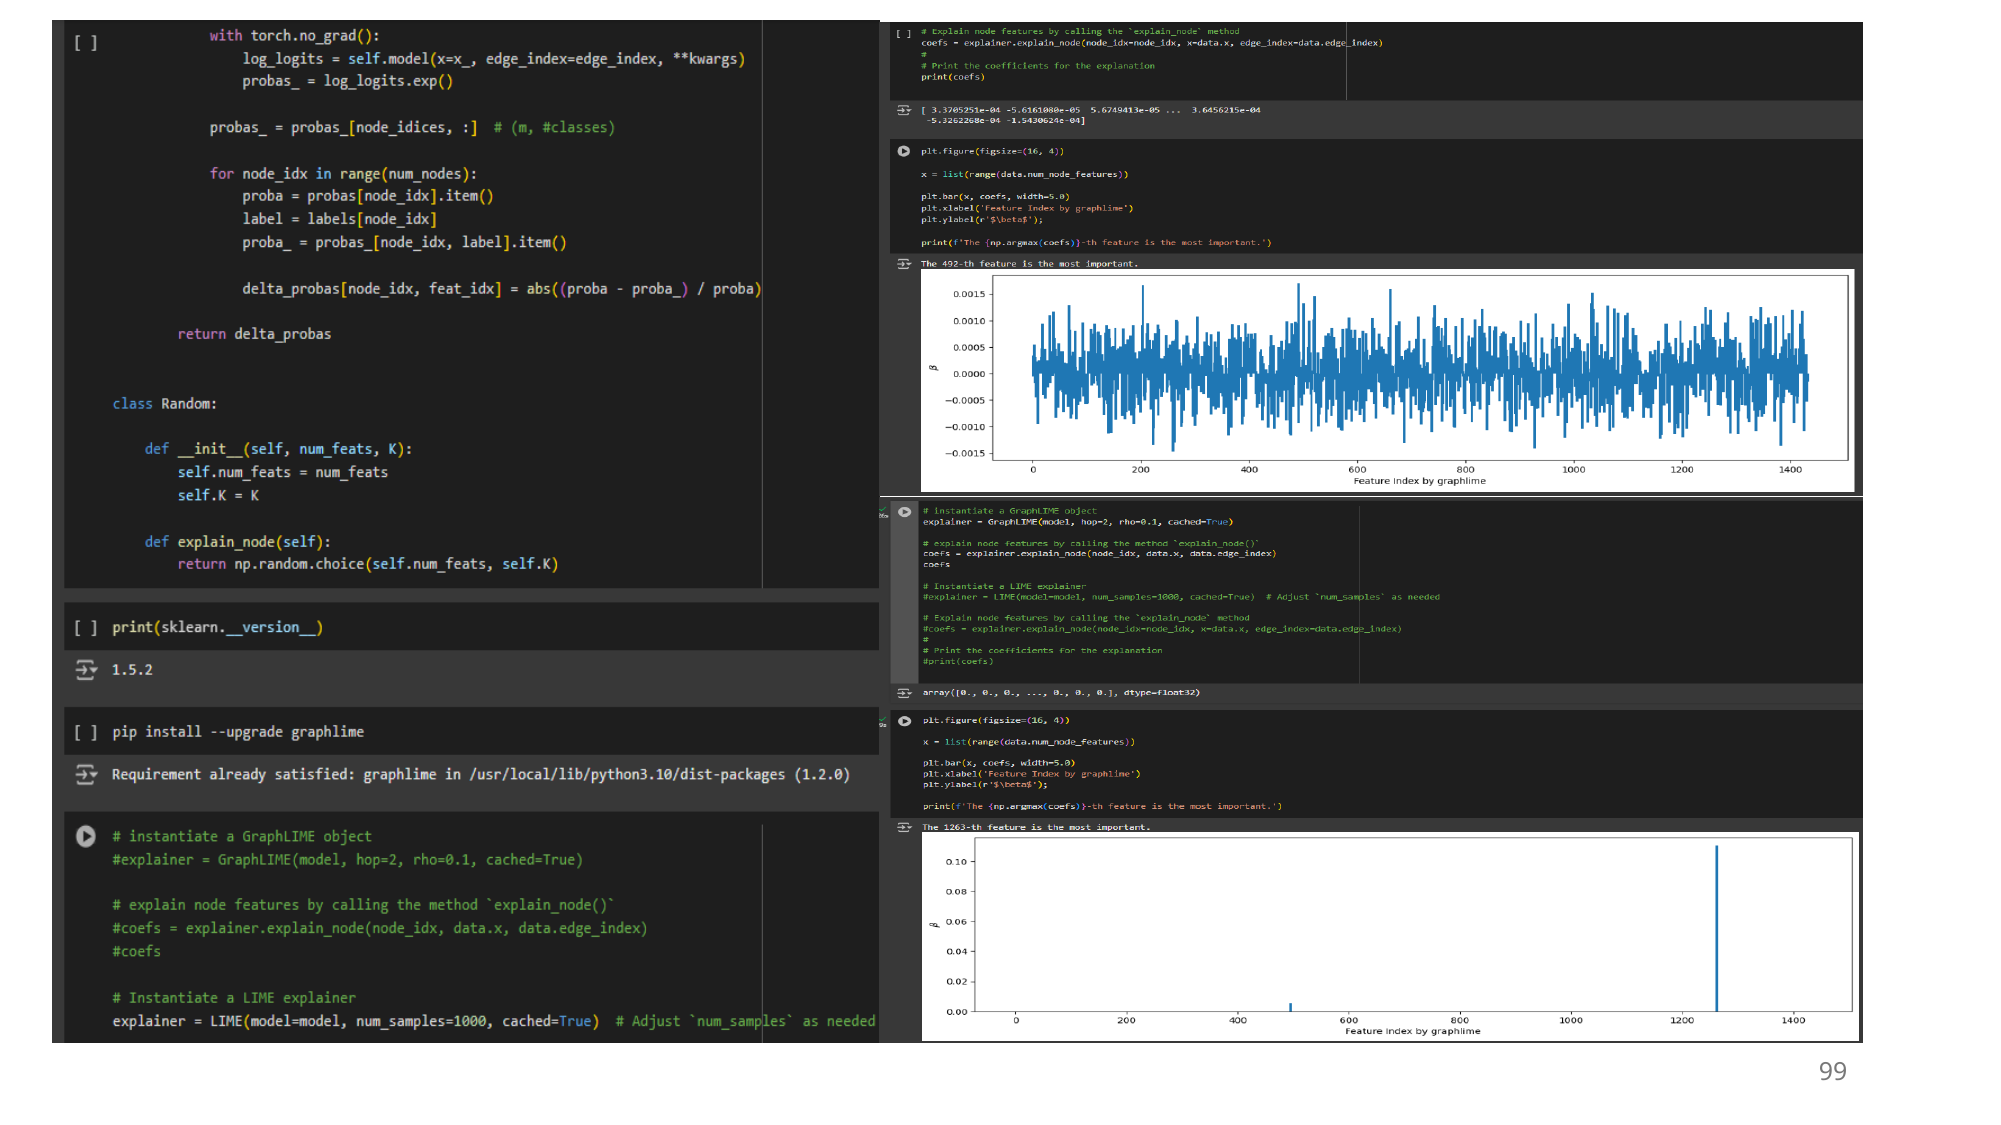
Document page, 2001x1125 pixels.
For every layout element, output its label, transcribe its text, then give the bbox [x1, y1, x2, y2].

slide_number 99 [1412, 1044, 1863, 1103]
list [51, 20, 880, 1044]
picture [878, 21, 1863, 1044]
